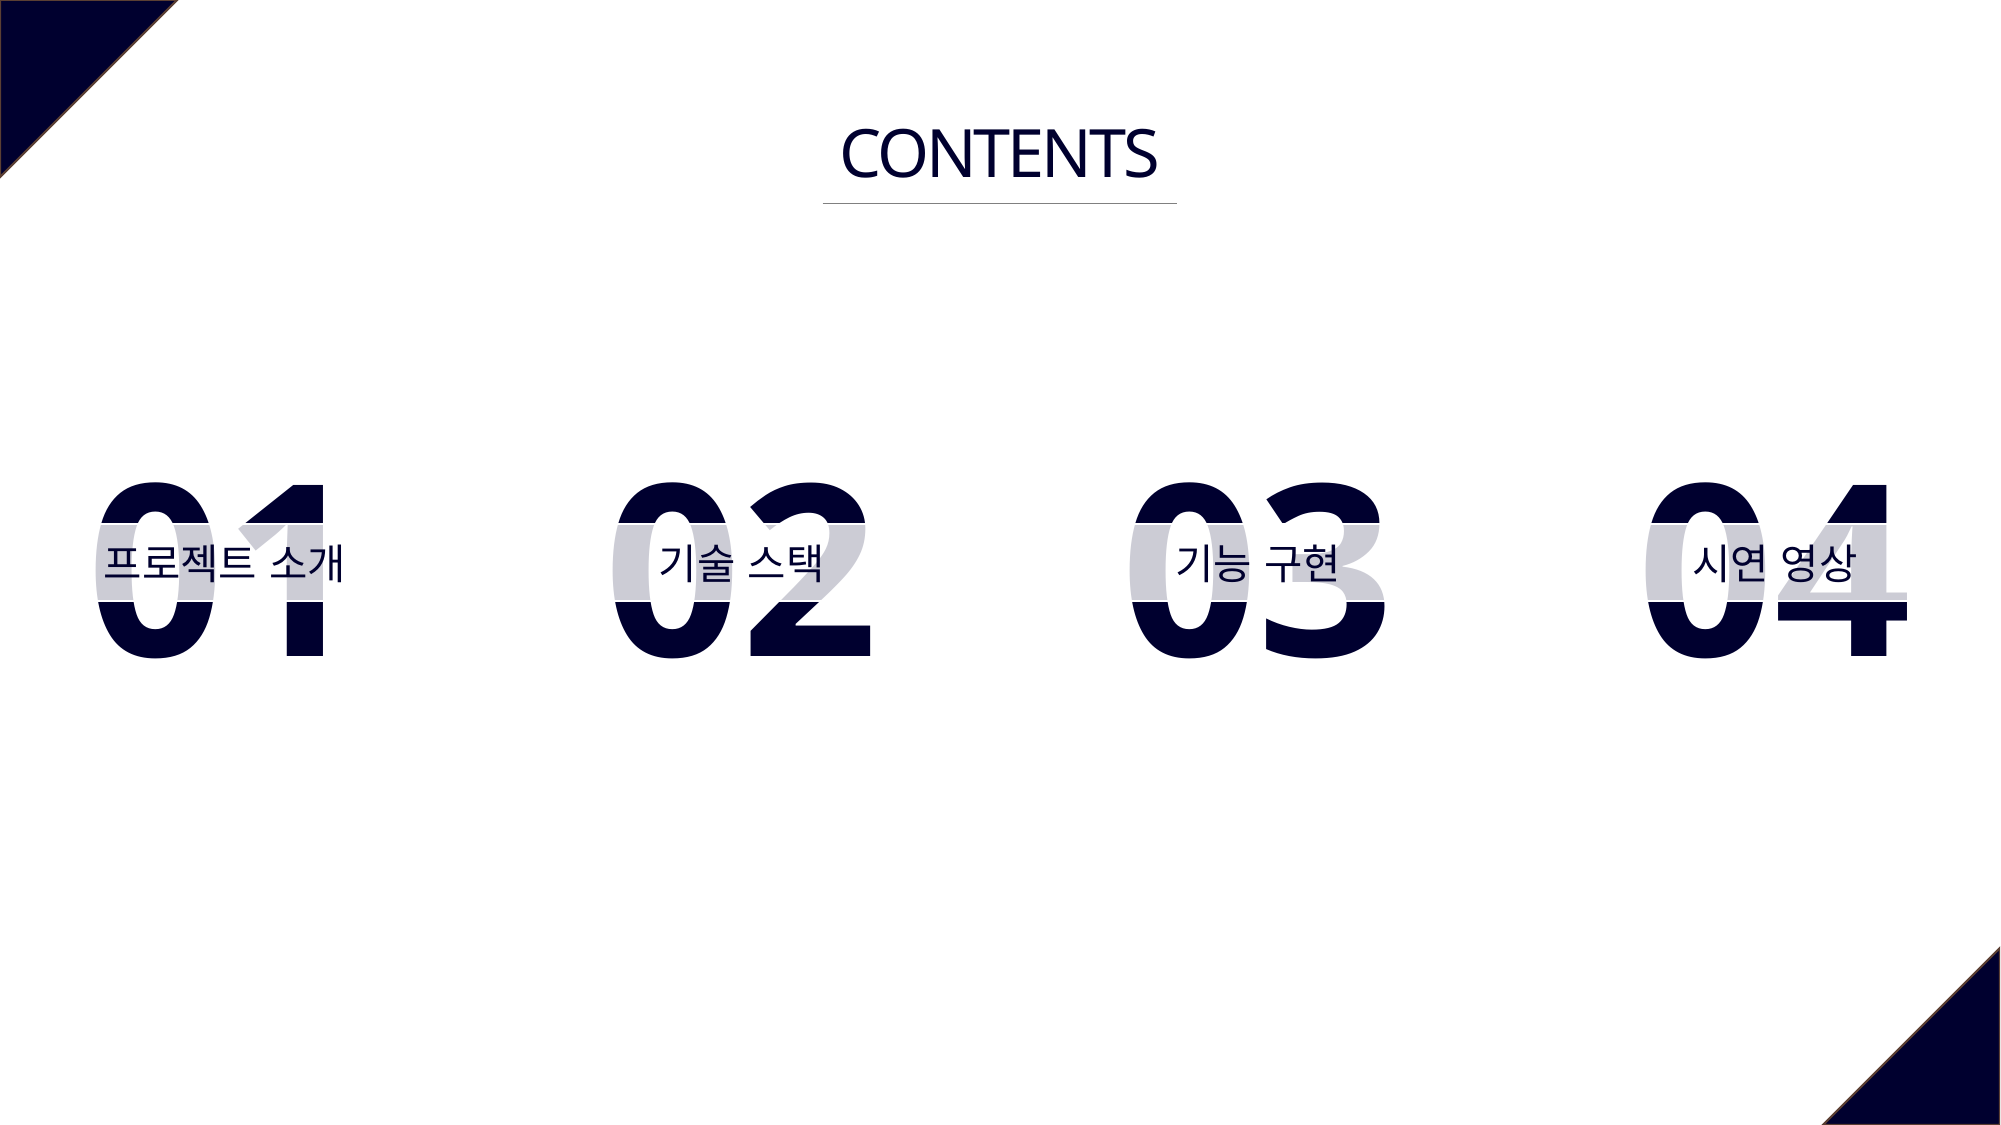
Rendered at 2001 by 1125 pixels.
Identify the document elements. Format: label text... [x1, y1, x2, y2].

text_box 기술 스택 [560, 523, 923, 602]
text_box 04 [1623, 409, 1927, 523]
text_box CONTENTS [824, 102, 1175, 198]
text_box 03 [1106, 602, 1411, 712]
text_box 01 [72, 602, 377, 712]
text_box 기능 구현 [1077, 523, 1440, 602]
text_box 04 [1623, 602, 1927, 712]
text_box 02 [589, 409, 894, 523]
text_box 시연 영상 [1593, 523, 1957, 602]
text_box 01 [72, 409, 377, 523]
text_box 프로젝트 소개 [43, 523, 407, 602]
text_box 02 [589, 602, 894, 712]
text_box 03 [1106, 409, 1411, 523]
